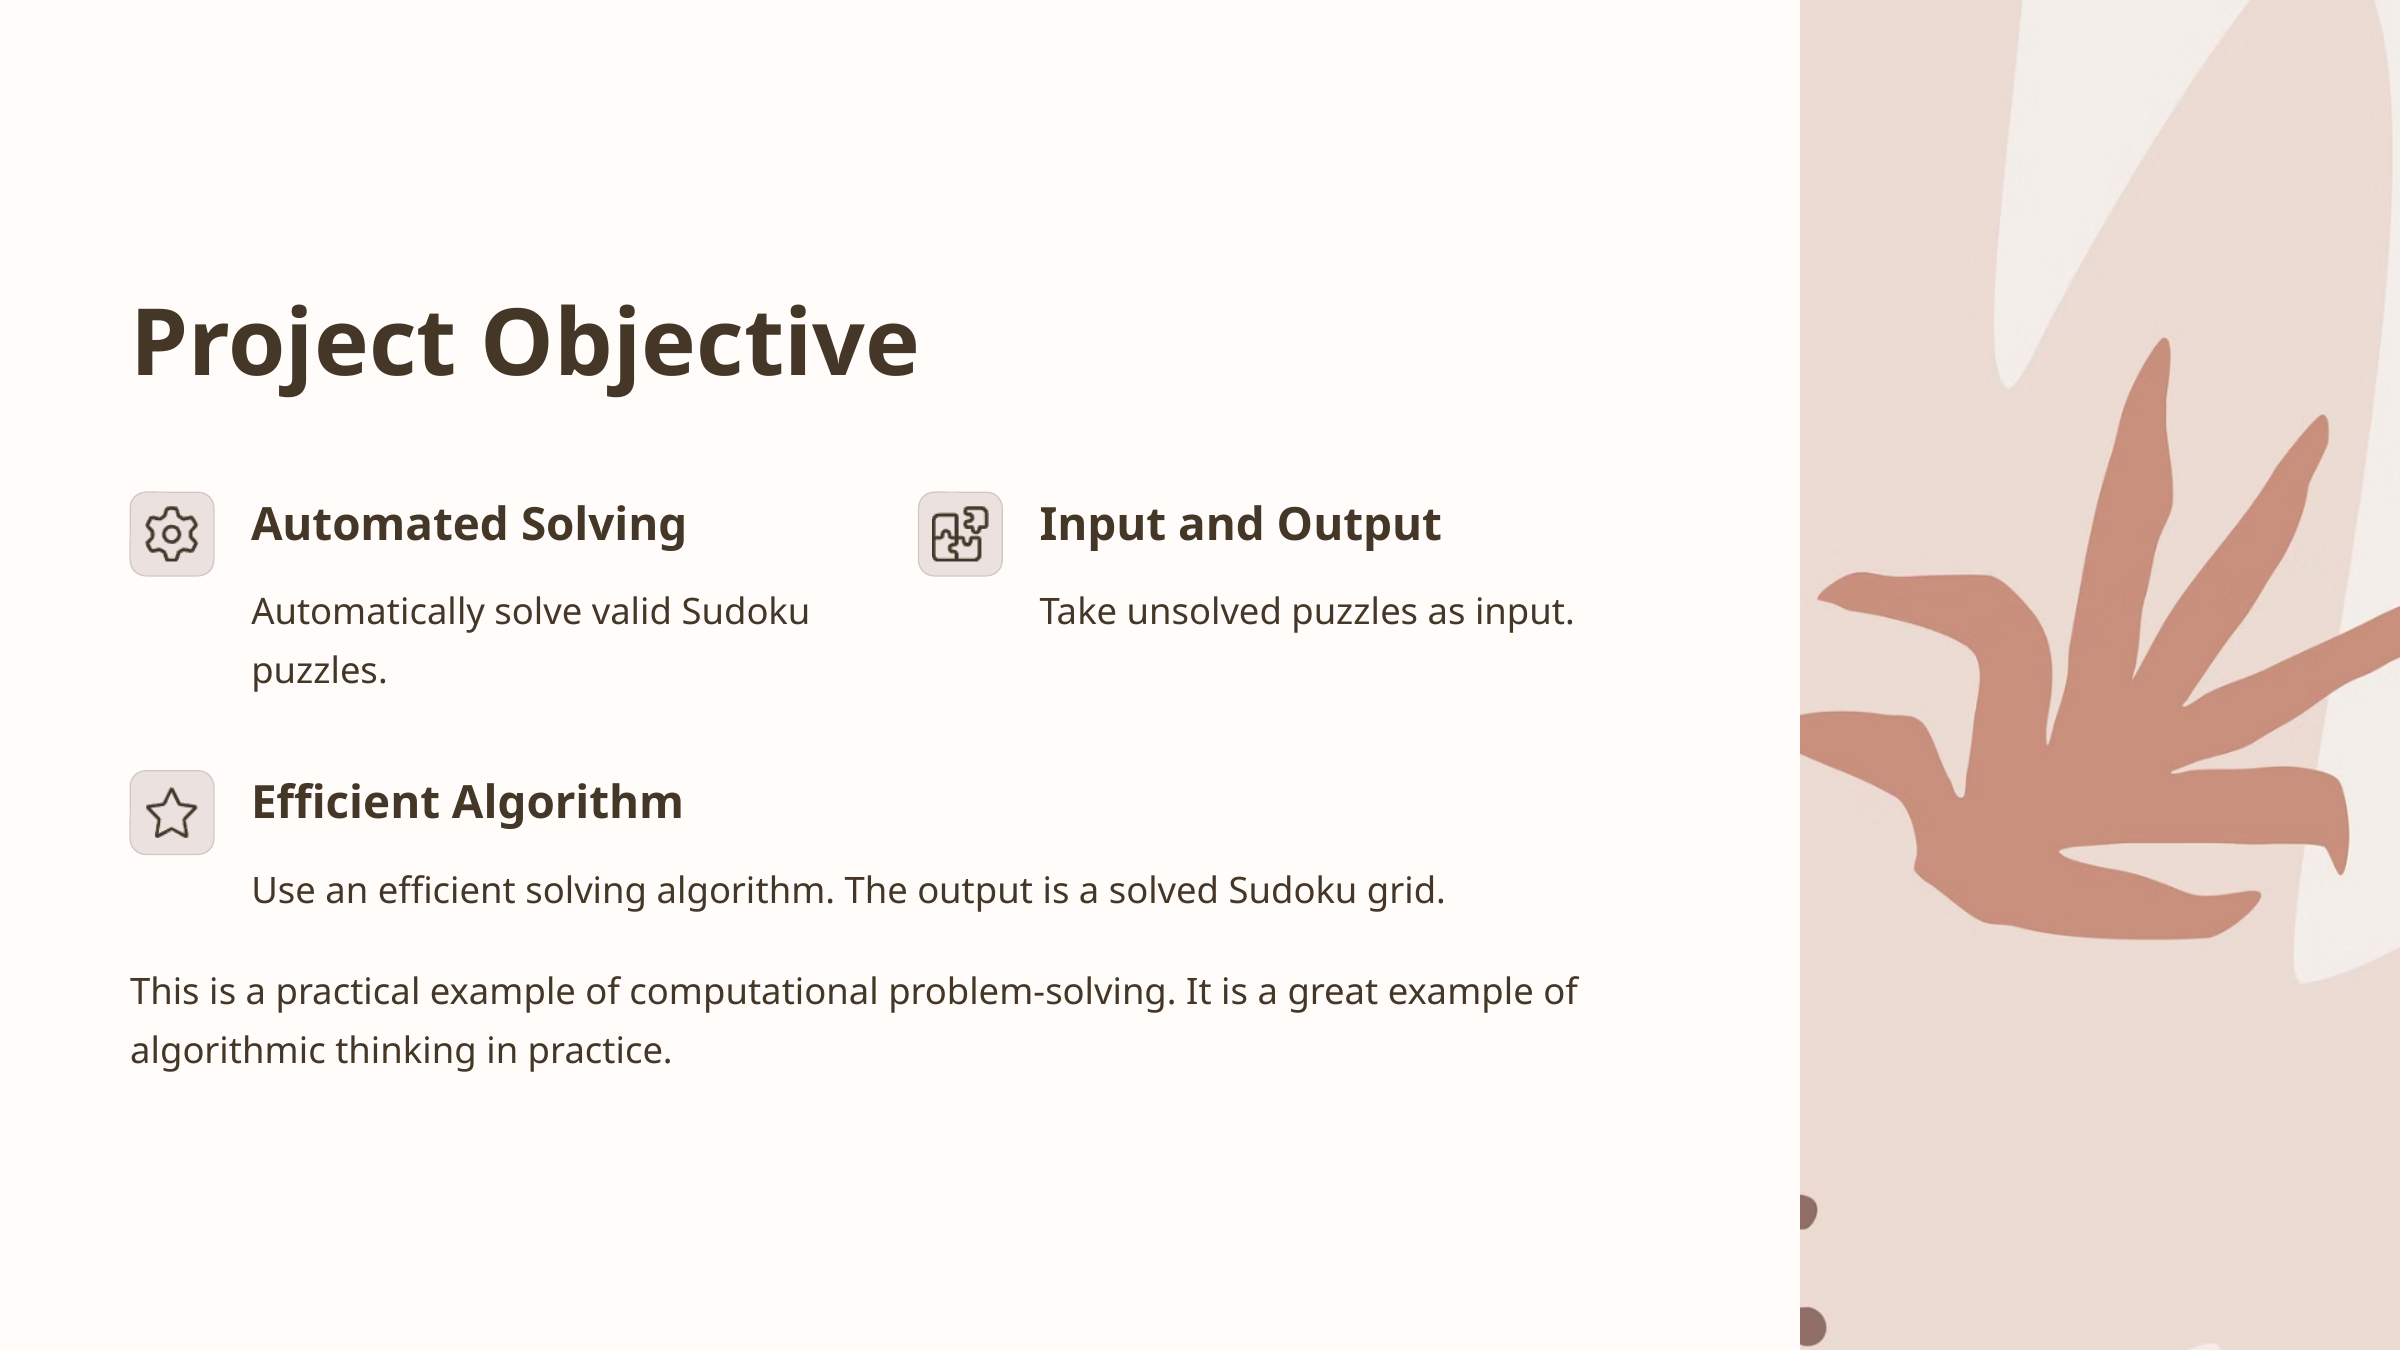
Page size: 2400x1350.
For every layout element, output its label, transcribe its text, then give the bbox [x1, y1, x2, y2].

text_box Use an efficient solving algorithm. The output is a solved Sudoku grid. [251, 851, 1670, 911]
text_box Take unsolved puzzles as input. [1039, 572, 1670, 633]
text_box Efficient Algorithm [251, 770, 717, 829]
text_box [918, 492, 1003, 576]
text_box Input and Output [1039, 492, 1505, 551]
picture [932, 499, 989, 569]
text_box [130, 492, 214, 576]
text_box Automatically solve valid Sudoku puzzles. [251, 572, 882, 692]
picture [1799, 0, 2400, 1350]
picture [144, 499, 200, 569]
text_box Project Objective [130, 278, 1061, 395]
text_box [130, 770, 214, 855]
text_box Automated Solving [251, 492, 717, 551]
picture [144, 777, 200, 848]
text_box This is a practical example of computational problem-solving. It is a great example of algorithmic thinking in practice. [130, 952, 1670, 1072]
